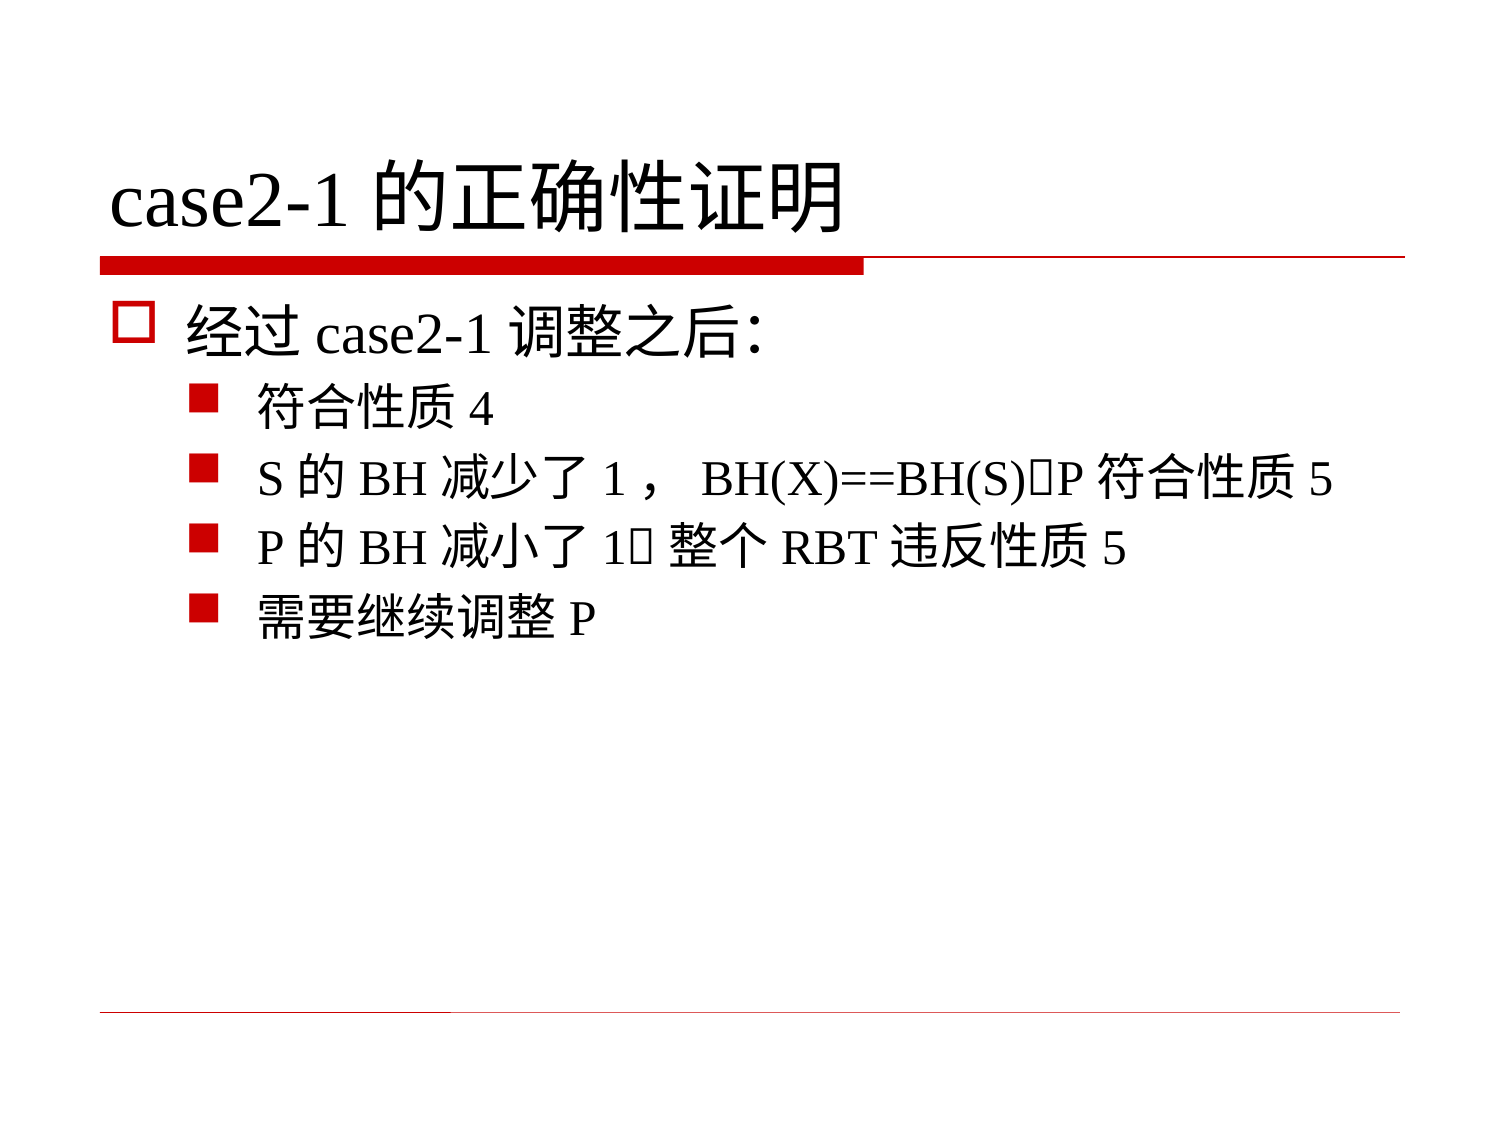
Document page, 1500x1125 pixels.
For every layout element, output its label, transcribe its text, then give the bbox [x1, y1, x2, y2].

list 经过case2-1调整之后： 符合性质4 S的BH减少了1，BH(X)==BH(S)P符合性质5 P的BH减小了1整个RBT违反性质5 需要继续调整P [92, 287, 1406, 988]
title case2-1的正确性证明 [94, 50, 1407, 250]
